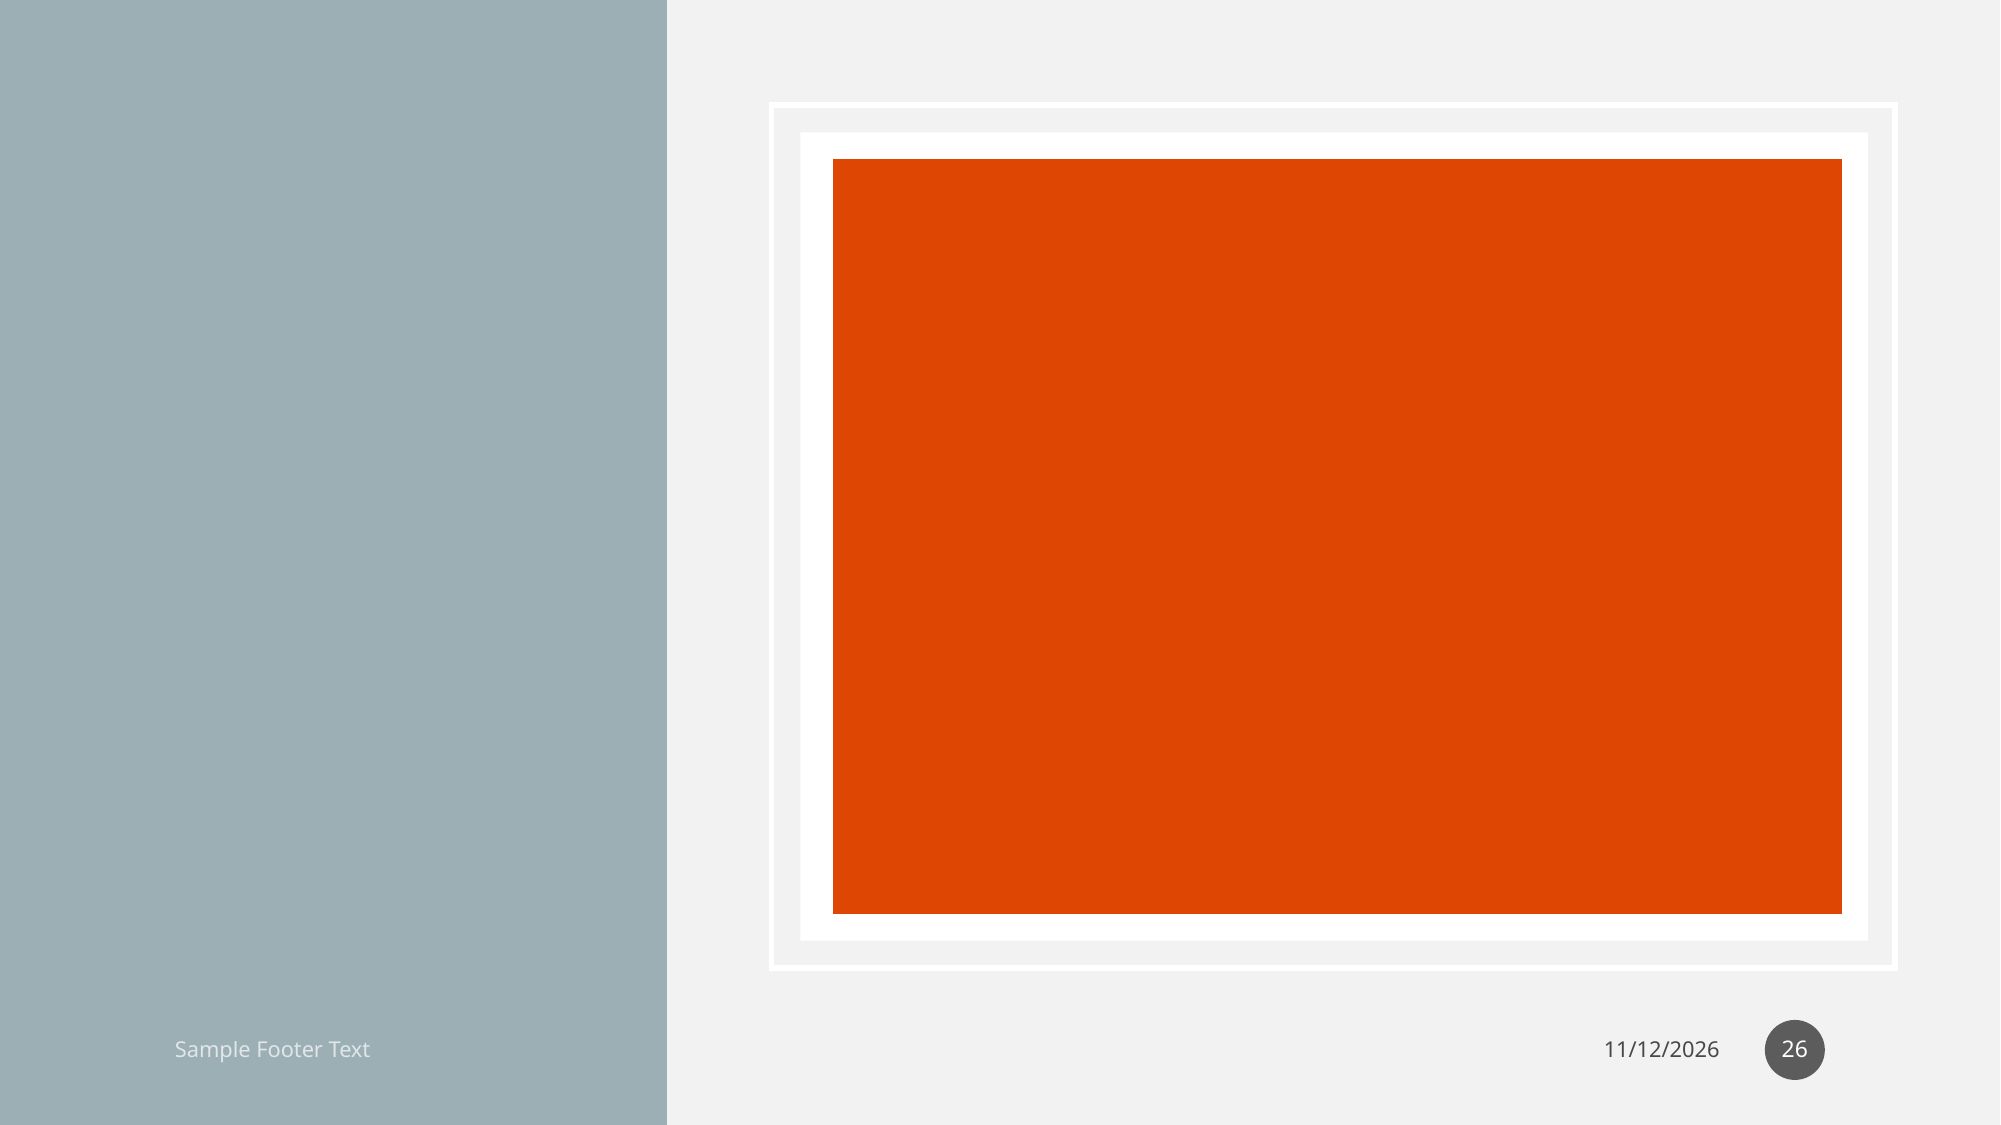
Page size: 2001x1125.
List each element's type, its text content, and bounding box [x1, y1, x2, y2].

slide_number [1283, 1023, 1735, 1077]
text_box [771, 104, 1896, 969]
text_box [0, 0, 668, 1125]
text_box [799, 131, 1869, 942]
slide_number 26 [1764, 1019, 1825, 1080]
footer Sample Footer Text [160, 1023, 1046, 1076]
picture [833, 159, 1842, 914]
